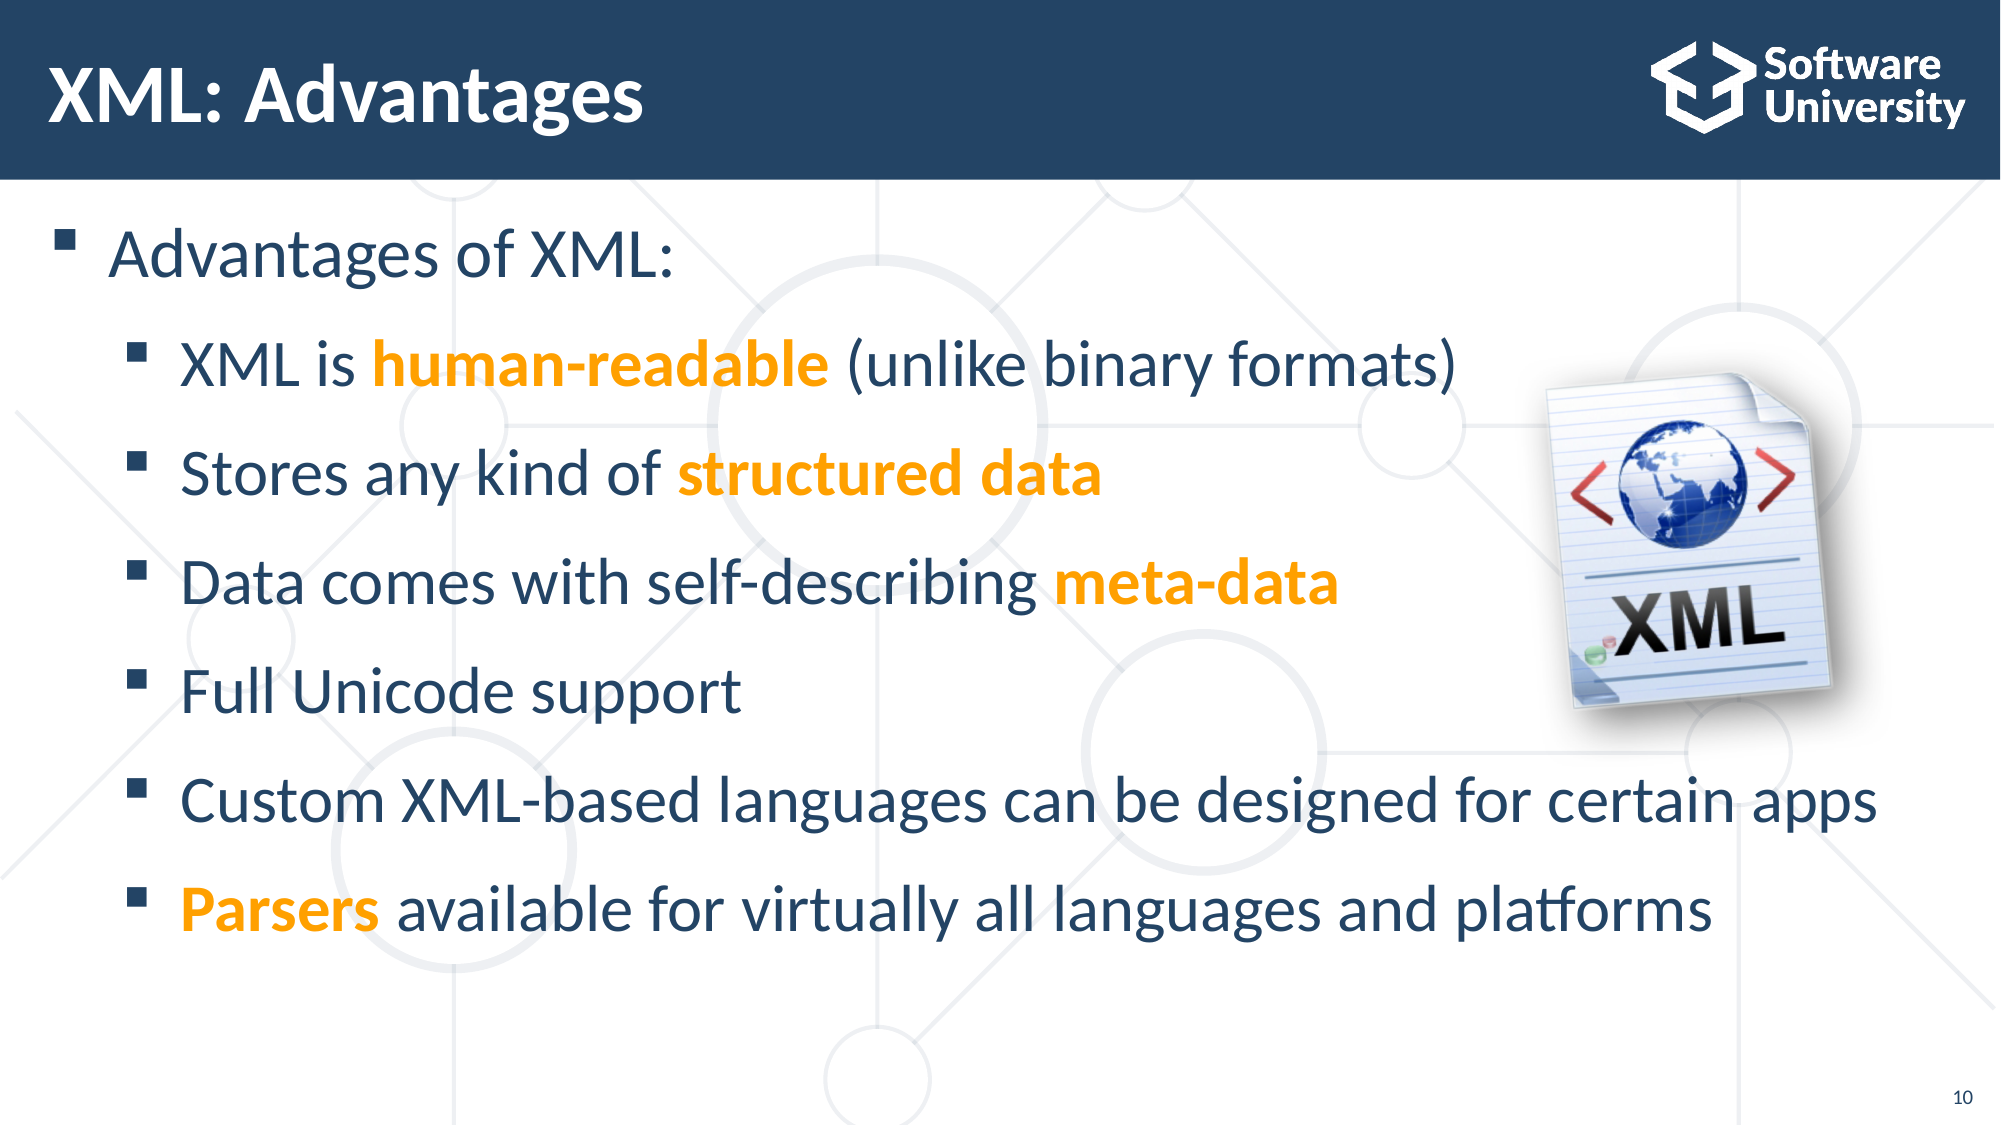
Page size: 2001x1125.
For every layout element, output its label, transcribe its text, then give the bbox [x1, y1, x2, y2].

slide_number 10 [1927, 1067, 1989, 1117]
picture [1651, 41, 1966, 134]
picture [1543, 364, 1833, 711]
title XML: Advantages [31, 16, 1625, 162]
list Advantages of XML: XML is human-readable (unlike binary formats) Stores any kind of structured data Data comes with self-describing meta-data Full Unicode support Custom XML-based languages can be designed for certain apps Parsers available for virtually all languages and platforms [31, 196, 1970, 1104]
